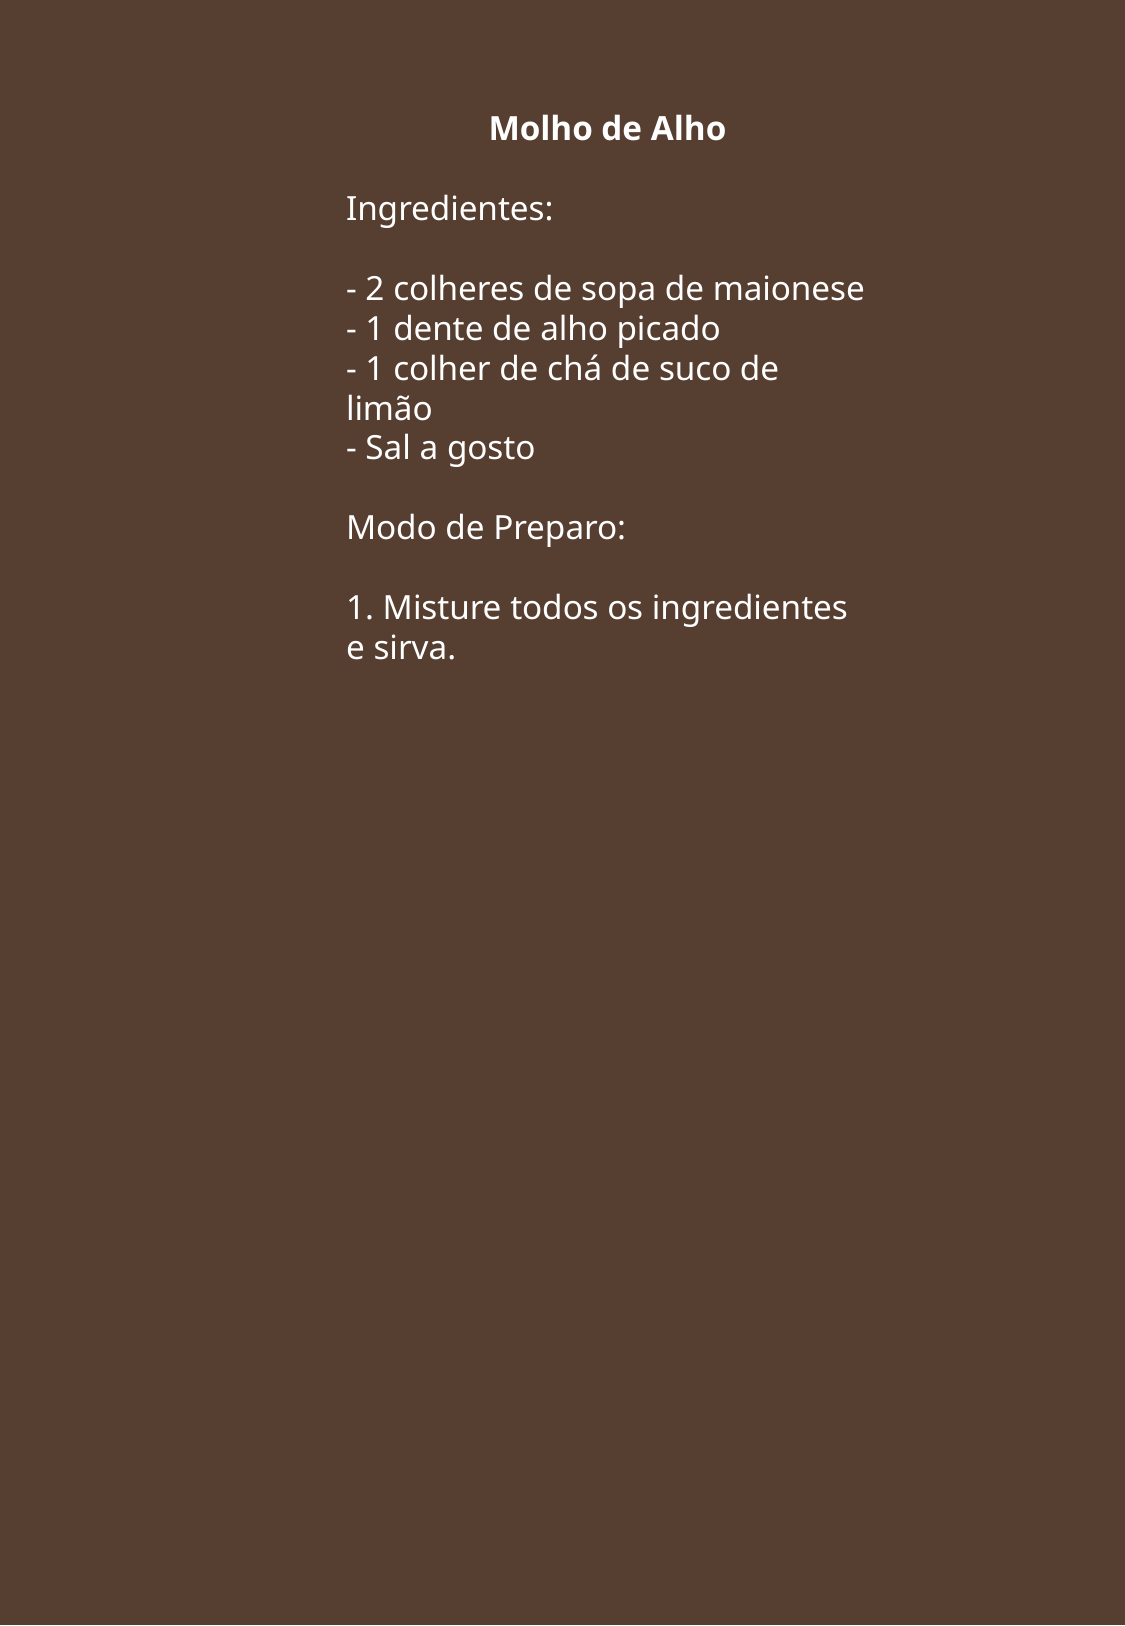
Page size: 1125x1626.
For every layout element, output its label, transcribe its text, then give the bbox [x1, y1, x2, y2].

text_box Molho de Alho Ingredientes: - 2 colheres de sopa de maionese - 1 dente de alho picado - 1 colher de chá de suco de limão - Sal a gosto Modo de Preparo: 1. Misture todos os ingredientes e sirva. [331, 99, 885, 719]
